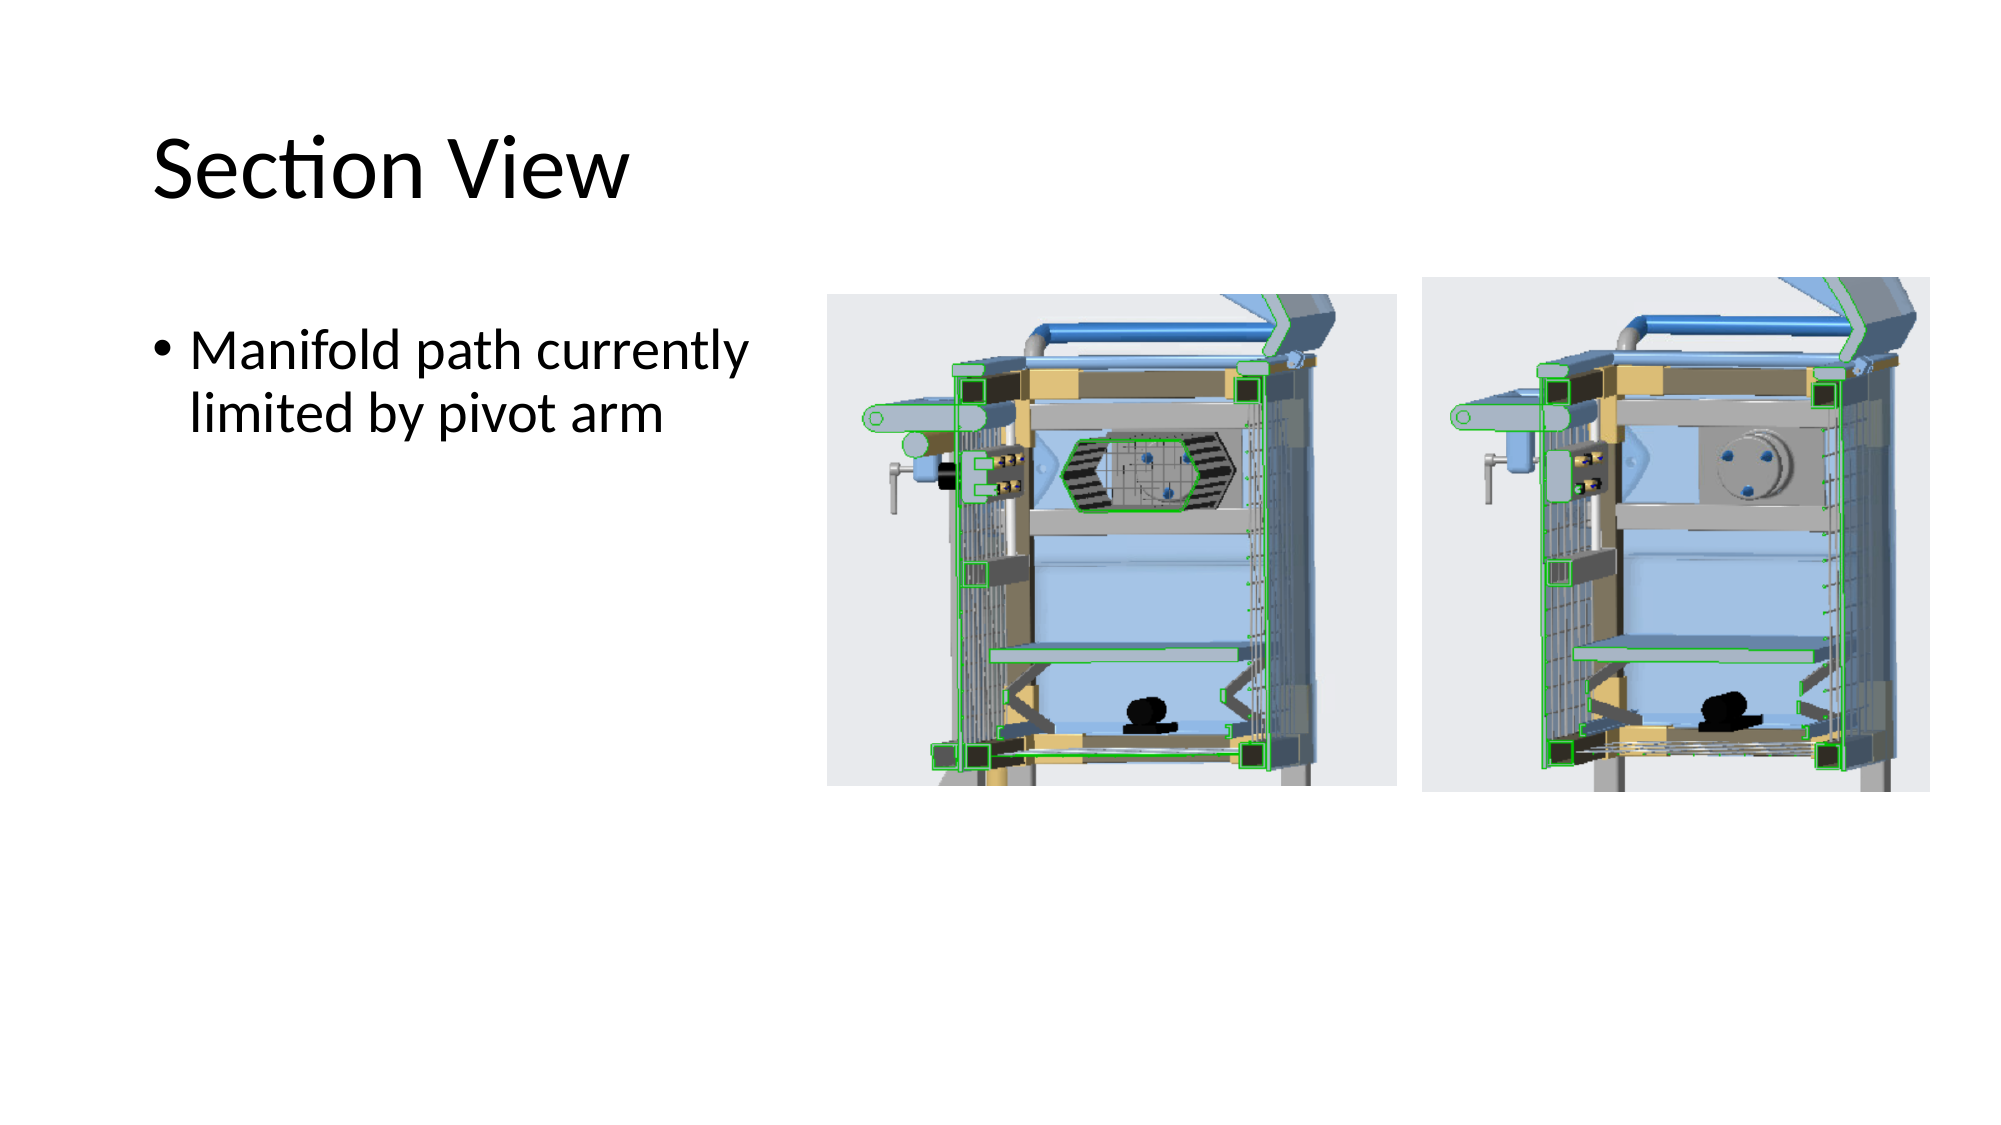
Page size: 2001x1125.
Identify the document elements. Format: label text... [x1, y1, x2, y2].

picture [827, 293, 1397, 787]
picture [1422, 277, 1930, 792]
title Section View [137, 59, 1863, 278]
list Manifold path currently limited by pivot arm [137, 311, 855, 1026]
